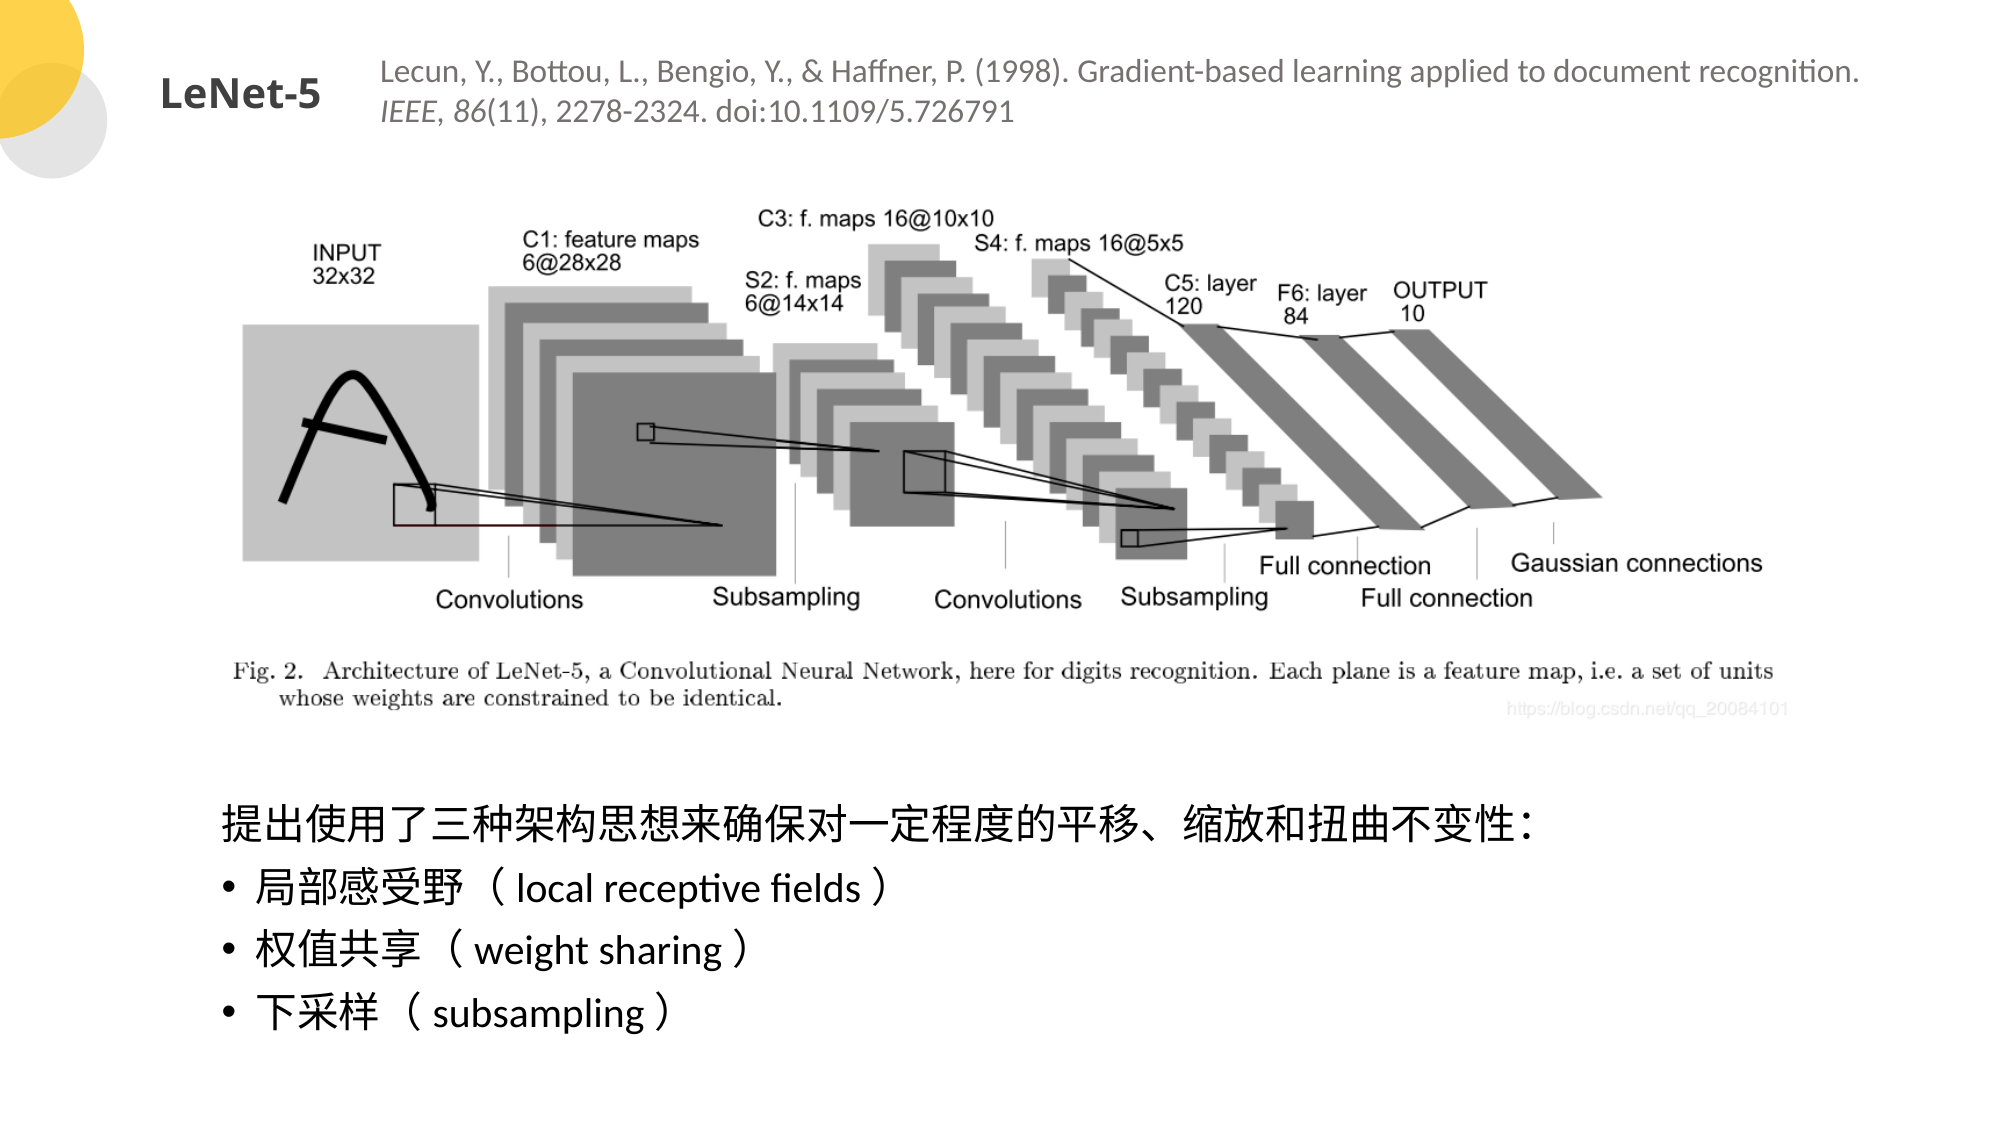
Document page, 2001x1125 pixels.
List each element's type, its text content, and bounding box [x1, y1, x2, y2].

text_box Lecun, Y., Bottou, L., Bengio, Y., & Haffner, P. (1998). Gradient-based learning applied to document recognition. IEEE, 86(11), 2278-2324. doi:10.1109/5.726791 [365, 42, 1927, 137]
text_box 提出使用了三种架构思想来确保对一定程度的平移、缩放和扭曲不变性： 局部感受野（local receptive fields） 权值共享（weight sharing） 下采样（subsampling） [206, 778, 1702, 1043]
text_box LeNet-5 [144, 59, 337, 124]
picture [213, 191, 1797, 730]
